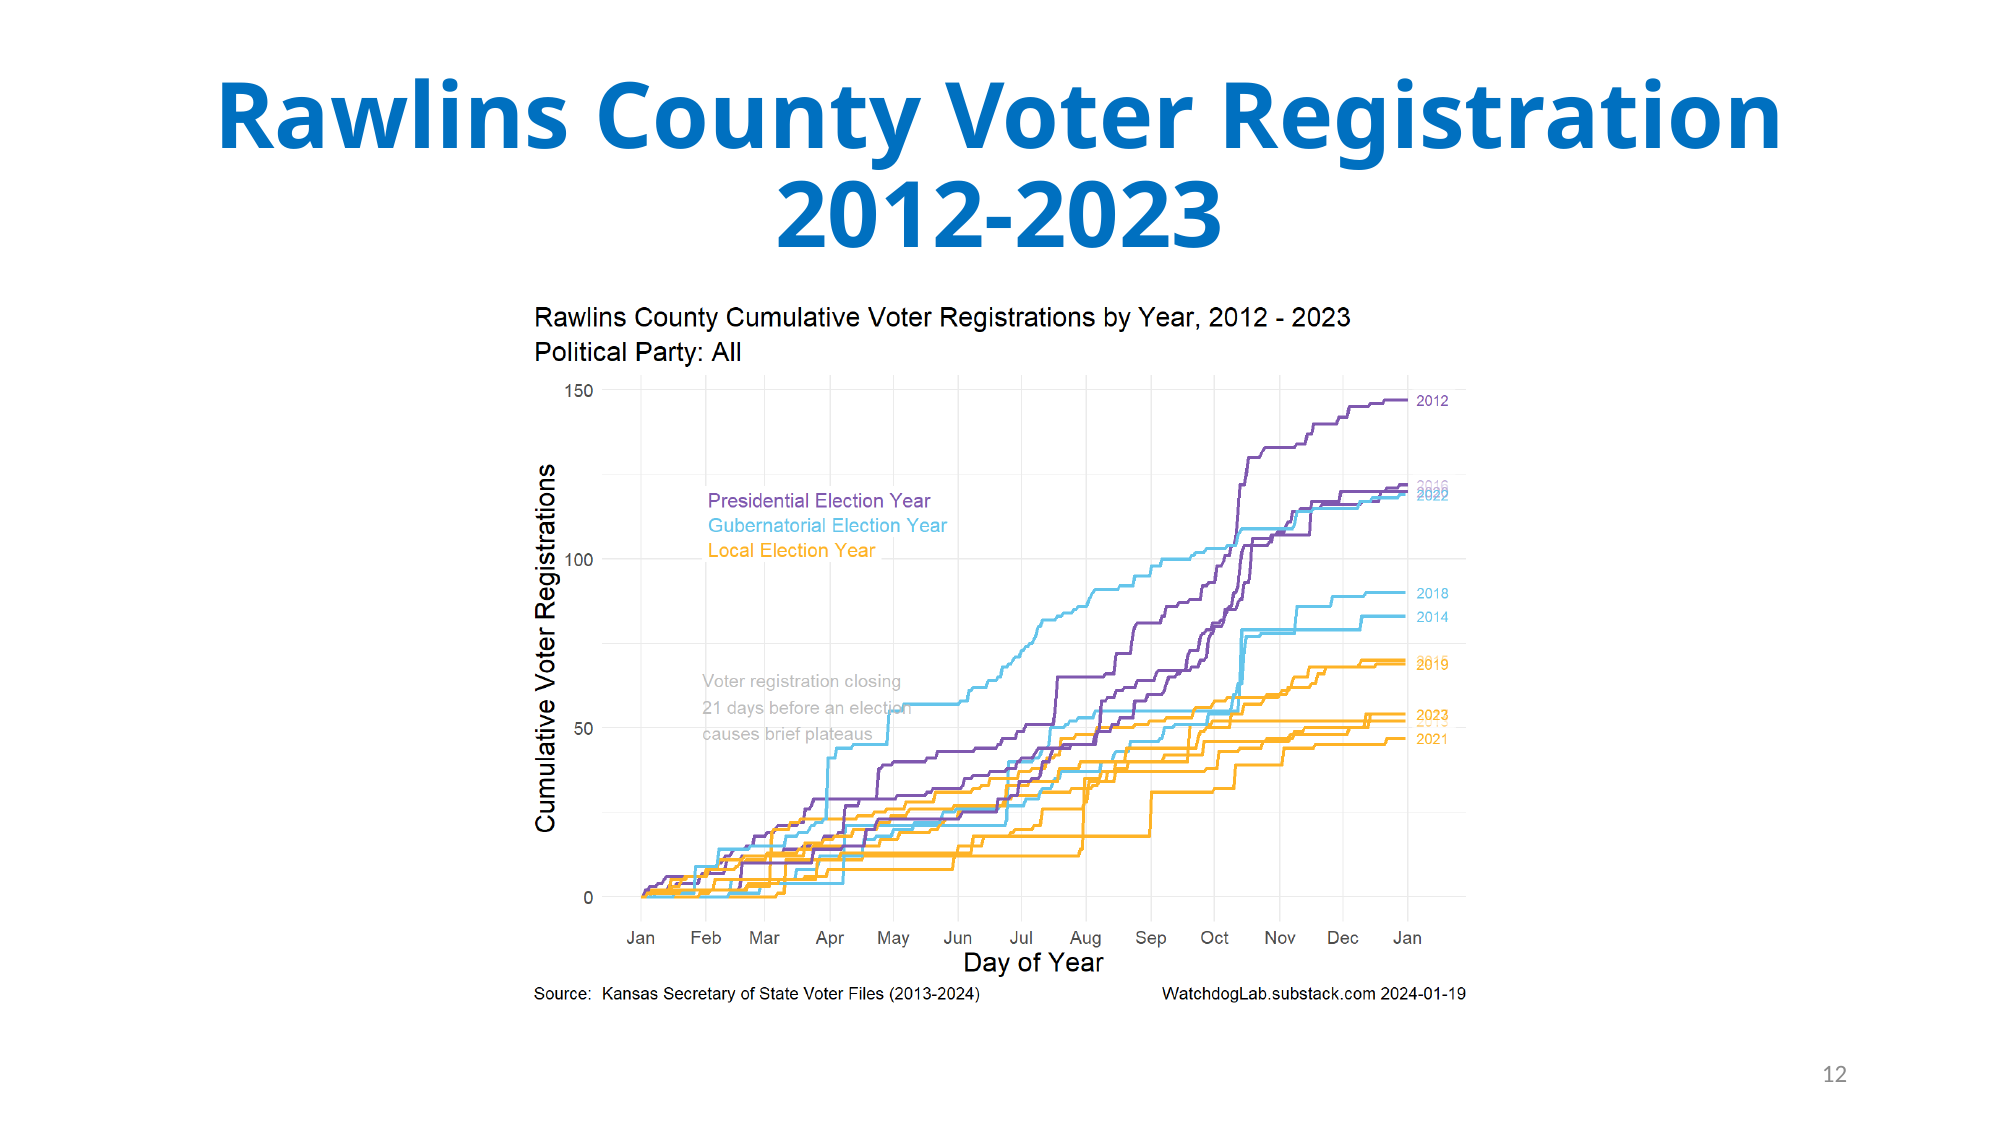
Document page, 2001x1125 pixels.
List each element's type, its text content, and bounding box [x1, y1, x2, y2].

title Rawlins County Voter Registration 2012-2023 [137, 59, 1863, 278]
picture [524, 297, 1475, 1011]
slide_number ‹#› [1412, 1042, 1863, 1103]
